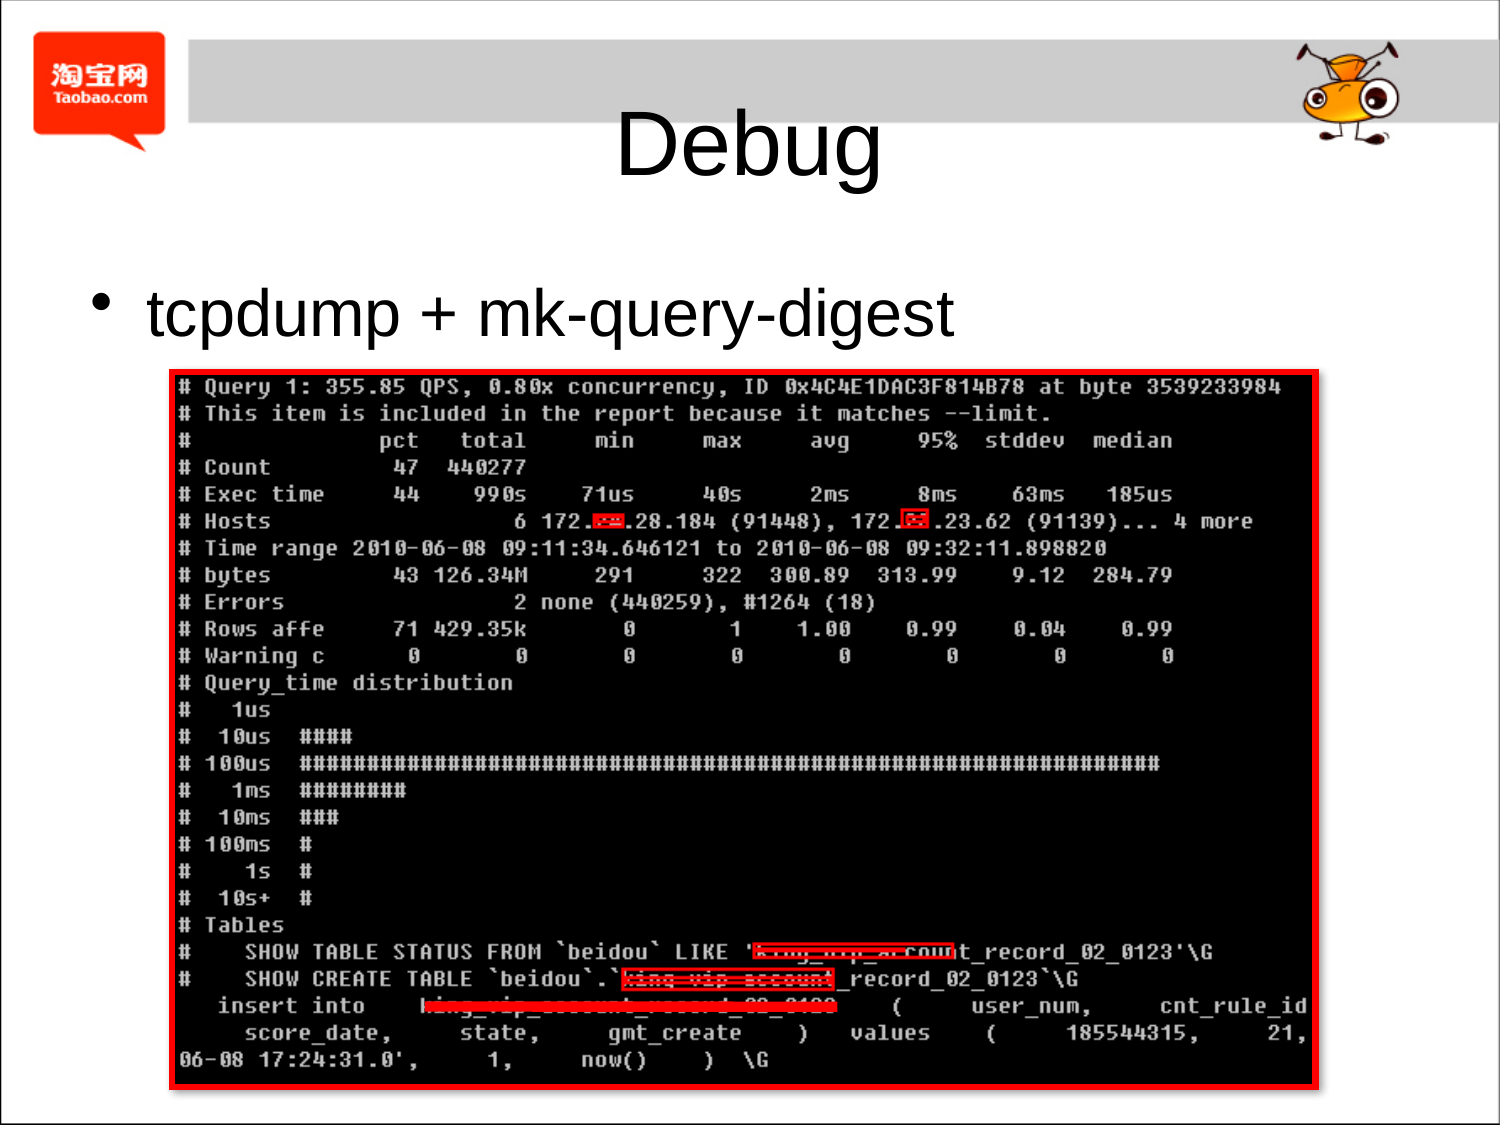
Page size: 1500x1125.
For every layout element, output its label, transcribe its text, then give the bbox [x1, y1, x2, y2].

list tcpdump + mk-query-digest [74, 262, 1426, 1006]
title Debug [74, 44, 1426, 233]
picture [0, 0, 1500, 1125]
